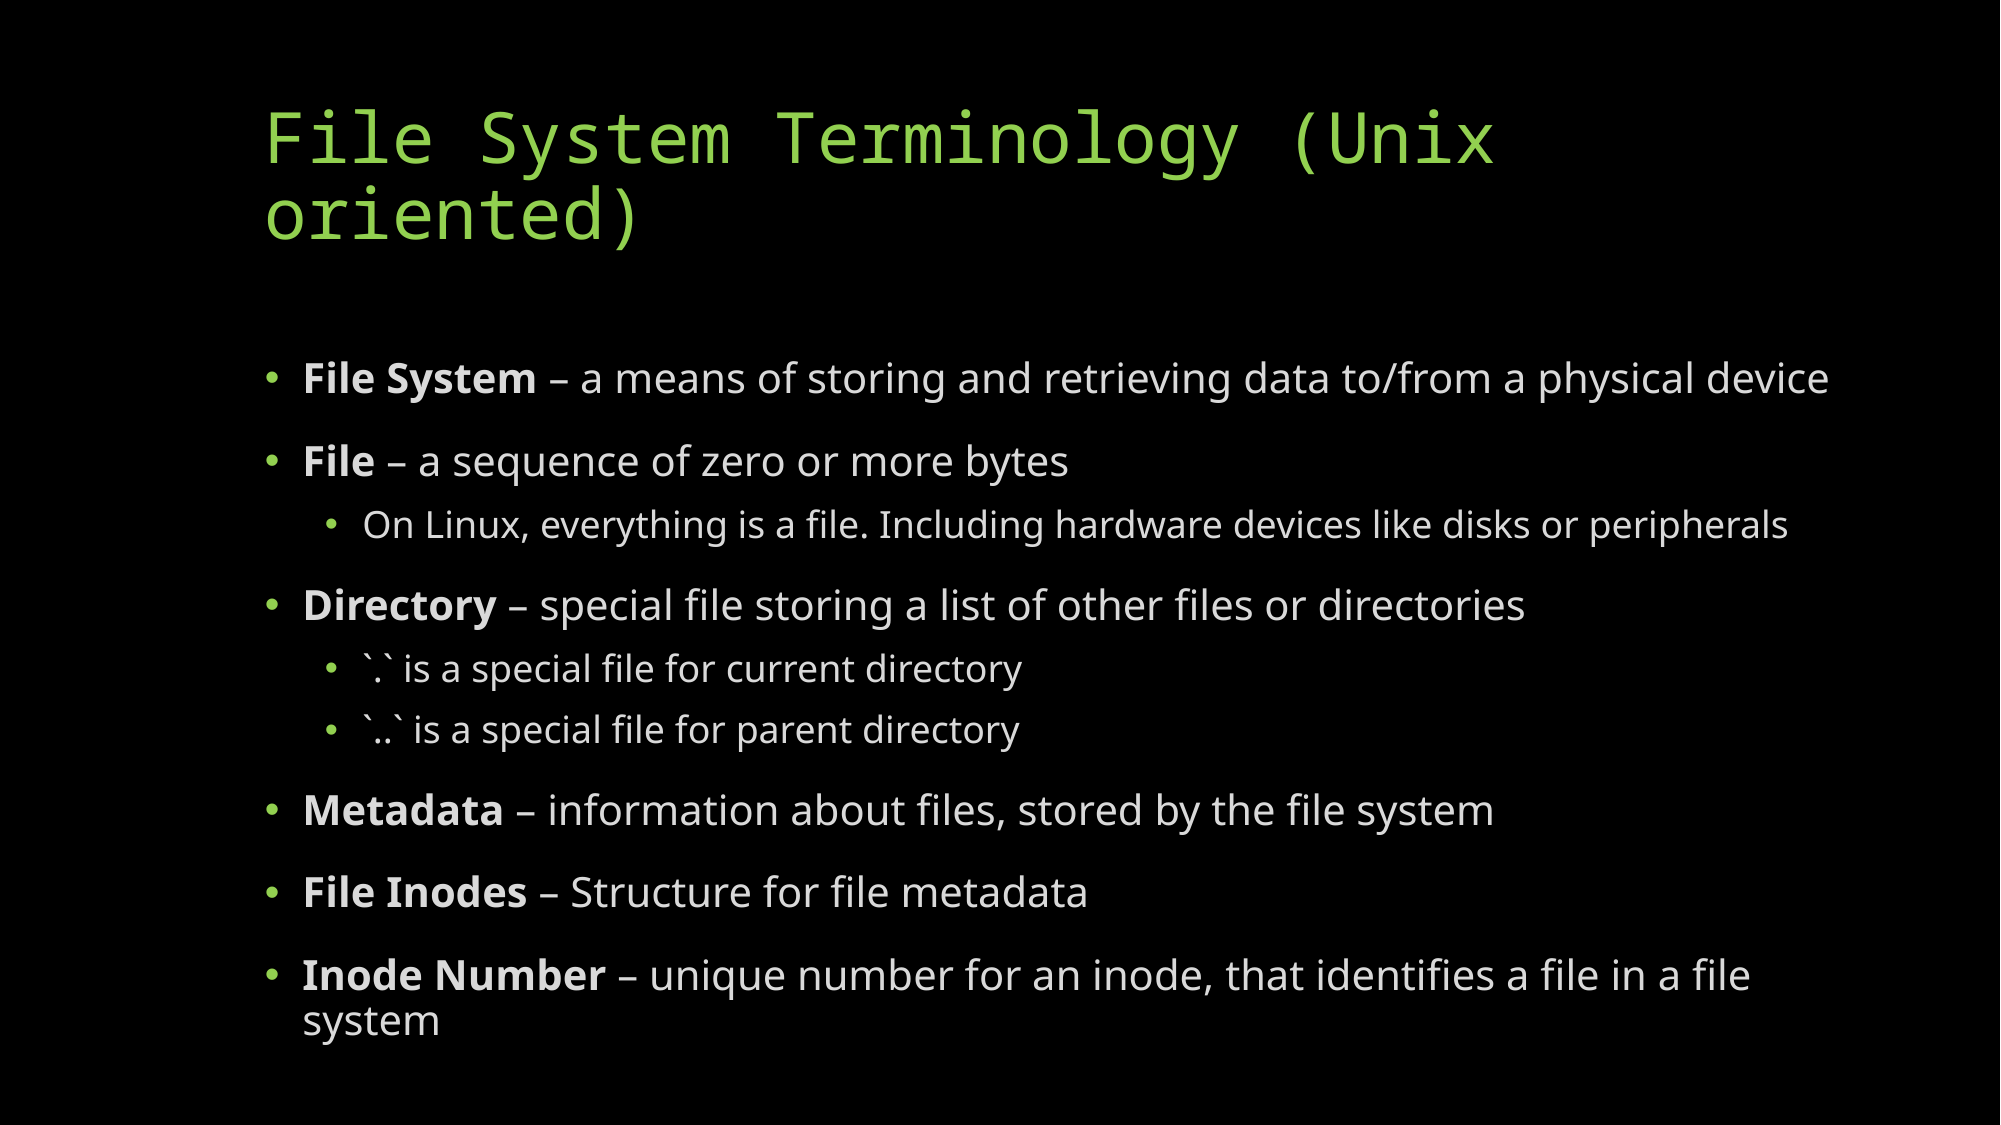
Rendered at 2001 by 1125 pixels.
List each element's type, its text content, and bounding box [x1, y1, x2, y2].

list File System – a means of storing and retrieving data to/from a physical device File – a sequence of zero or more bytes On Linux, everything is a file. Including hardware devices like disks or peripherals Directory – special file storing a list of other files or directories `.` is a special file for current directory `..` is a special file for parent directory Metadata – information about files, stored by the file system File Inodes – Structure for file metadata Inode Number – unique number for an inode, that identifies a file in a file system [249, 350, 1851, 1083]
title File System Terminology (Unix oriented) [249, 75, 1827, 263]
